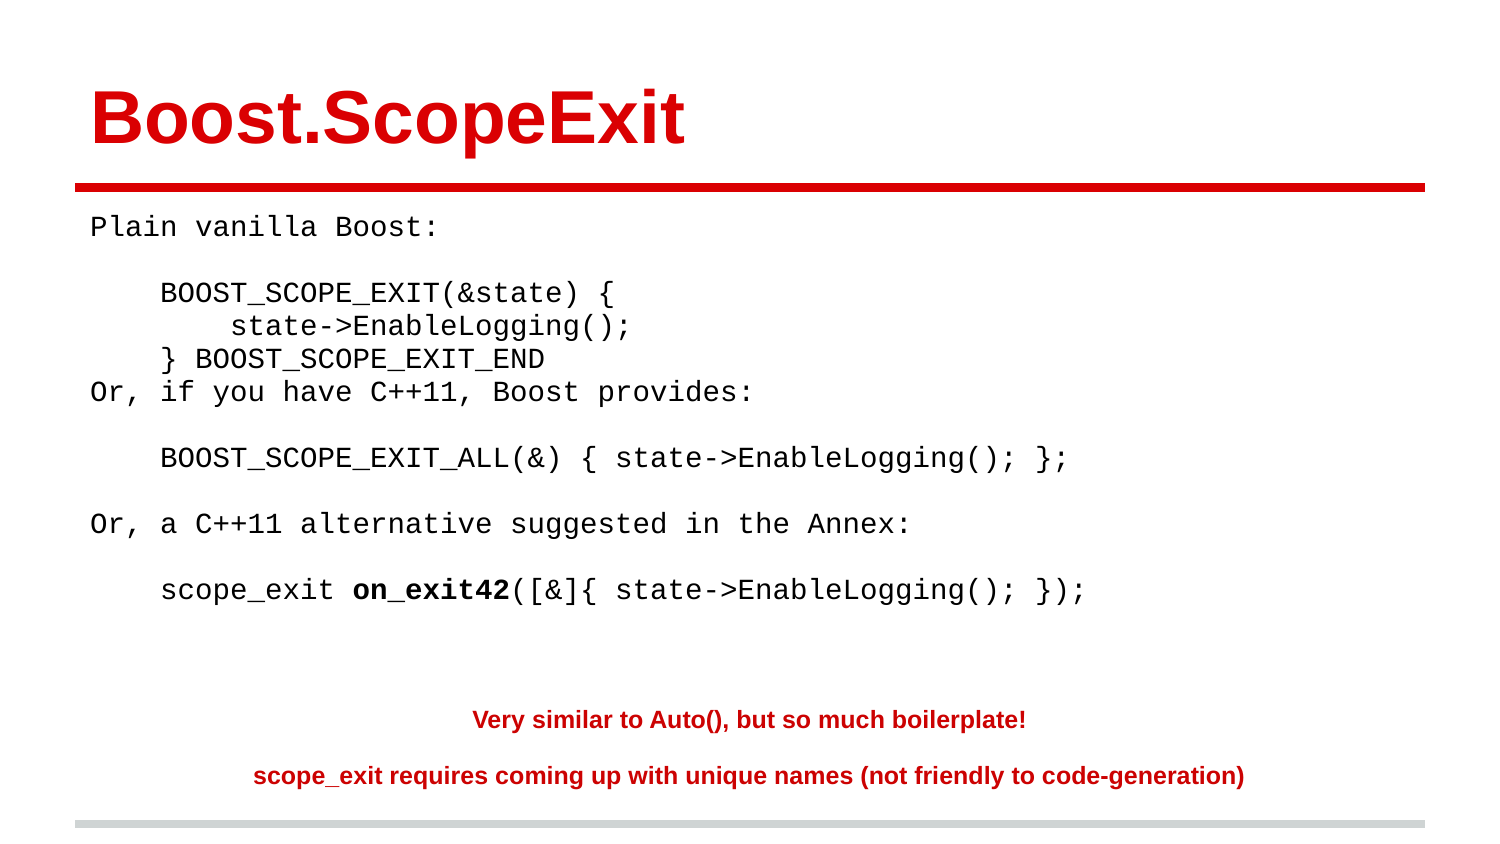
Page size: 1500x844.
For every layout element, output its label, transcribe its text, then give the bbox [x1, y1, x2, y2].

text_box Very similar to Auto(), but so much boilerplate! scope_exit requires coming up with unique names (not friendly to code-generation) [147, 690, 1353, 808]
title Boost.ScopeExit [75, 33, 1425, 175]
list Plain vanilla Boost: BOOST_SCOPE_EXIT(&state) { state->EnableLogging(); } BOOST_SCOPE_EXIT_END Or, if you have C++11, Boost provides: BOOST_SCOPE_EXIT_ALL(&) { state->EnableLogging(); }; Or, a C++11 alternative suggested in the Annex: scope_exit on_exit42([&]{ state->EnableLogging(); }); [75, 196, 1425, 808]
